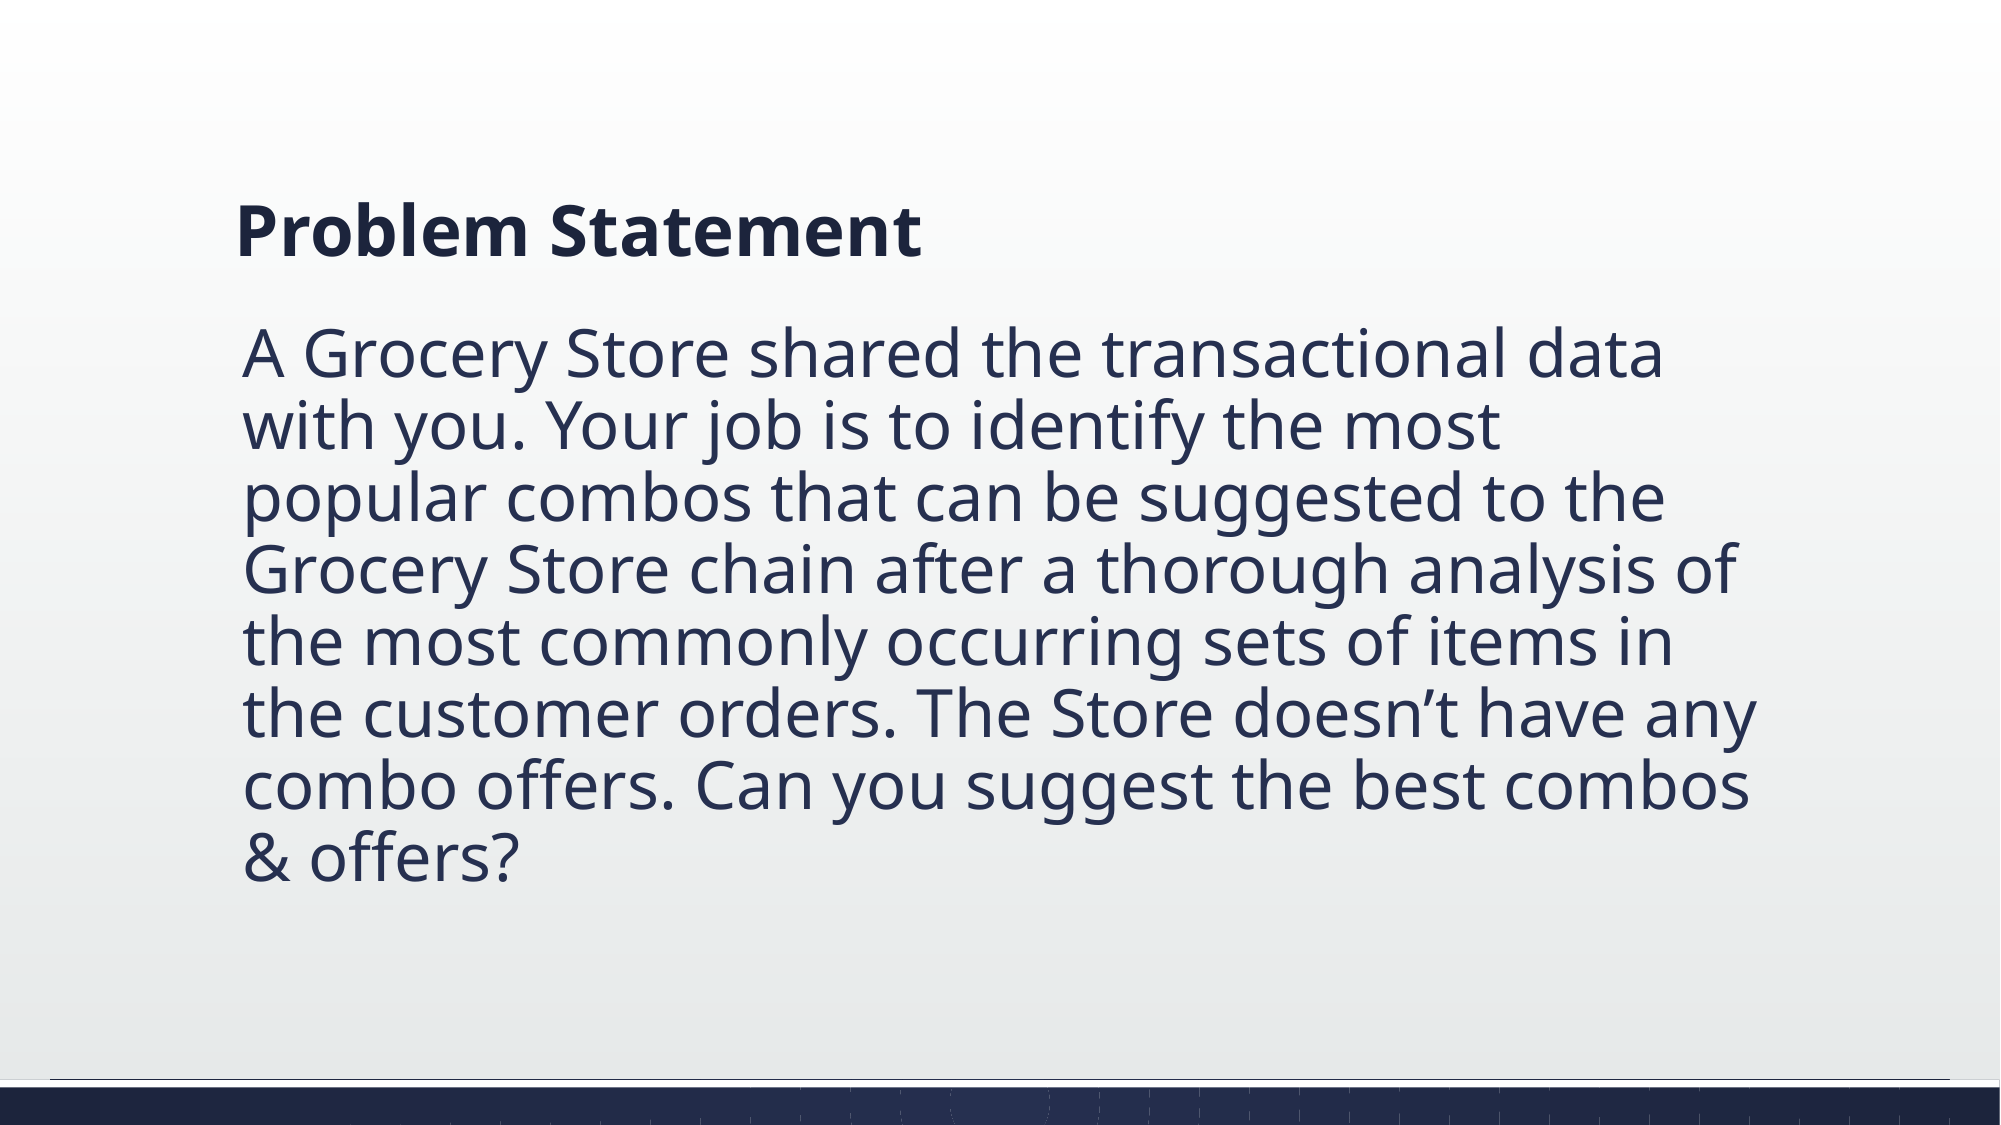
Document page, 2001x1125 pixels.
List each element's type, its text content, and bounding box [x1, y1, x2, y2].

list A Grocery Store shared the transactional data with you. Your job is to identify the most popular combos that can be suggested to the Grocery Store chain after a thorough analysis of the most commonly occurring sets of items in the customer orders. The Store doesn’t have any combo offers. Can you suggest the best combos & offers? [219, 311, 1780, 990]
title Problem Statement [219, 76, 1780, 279]
